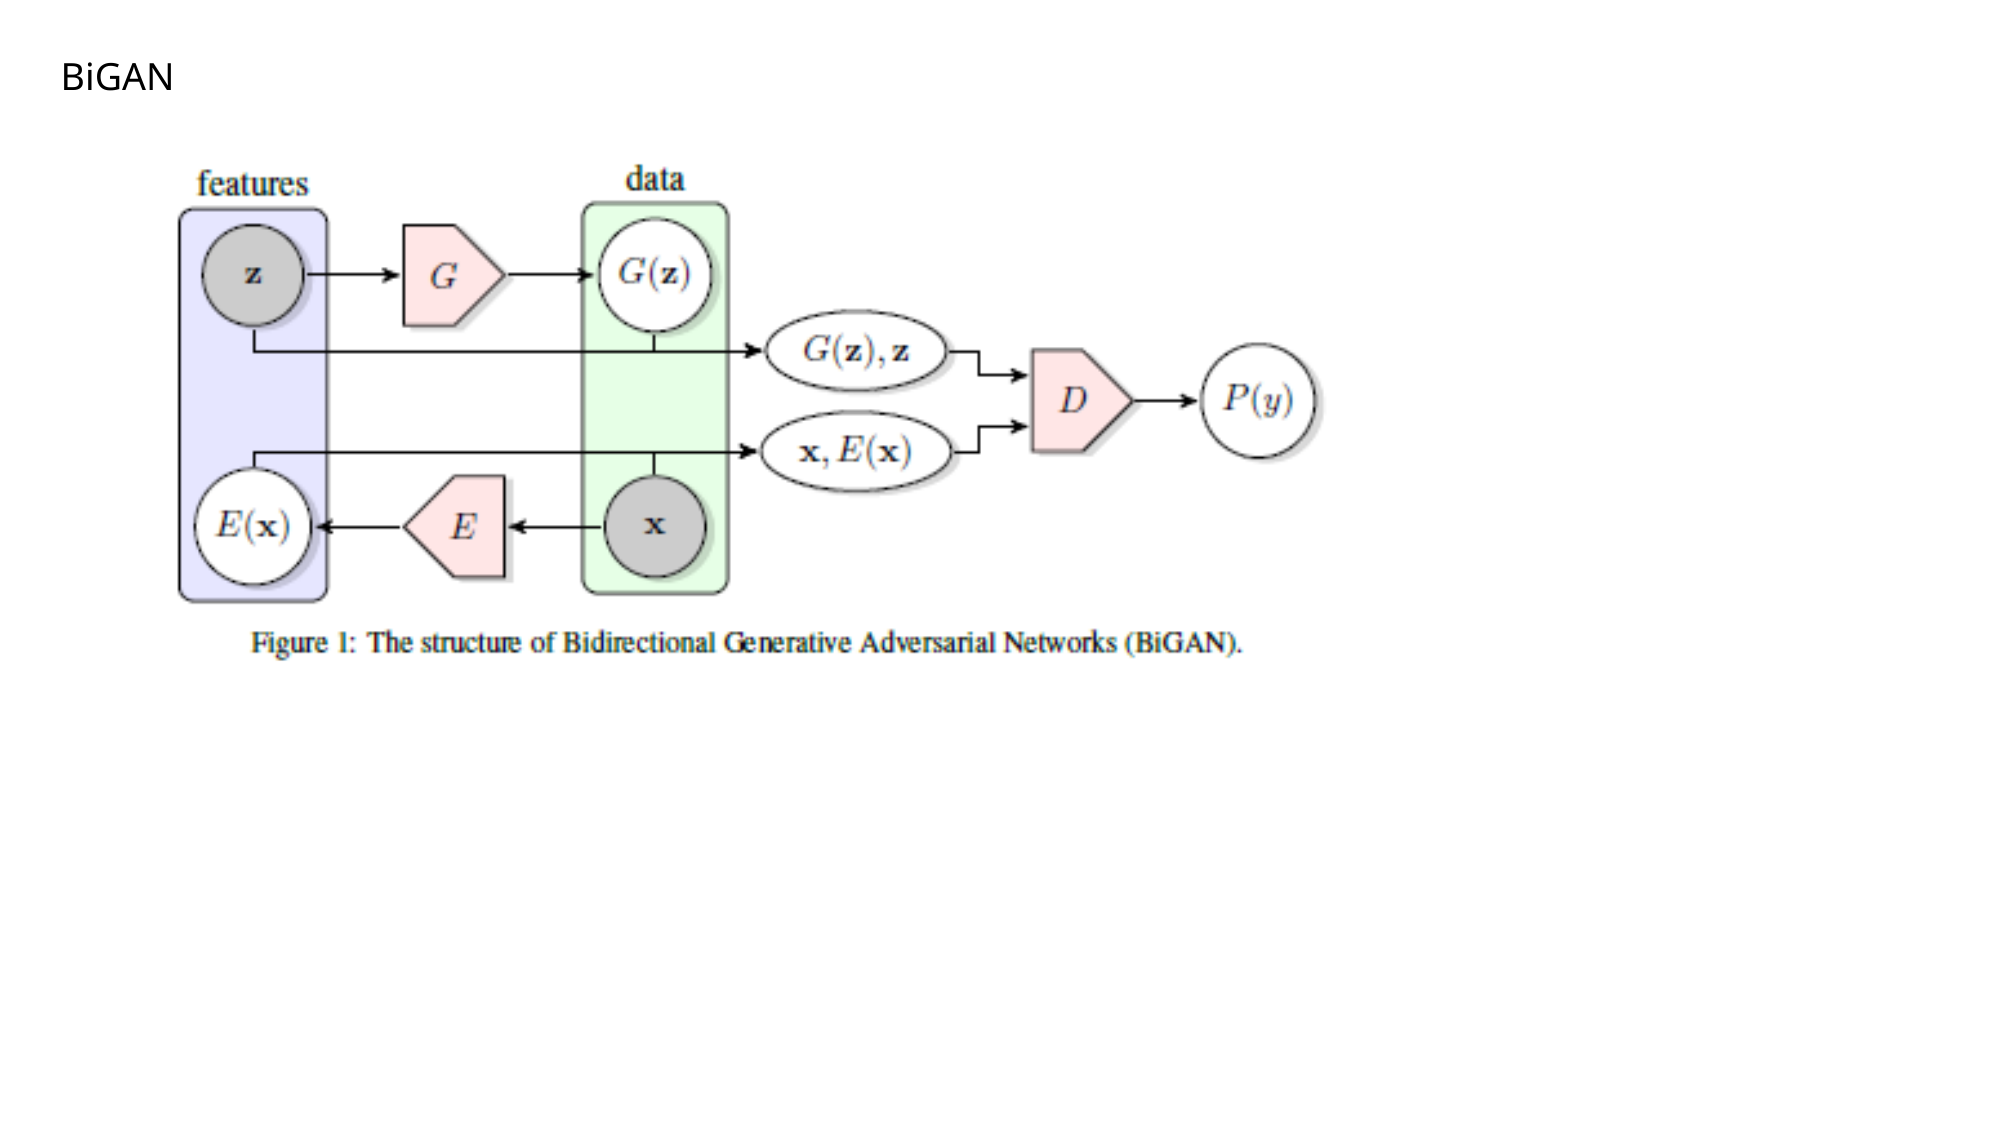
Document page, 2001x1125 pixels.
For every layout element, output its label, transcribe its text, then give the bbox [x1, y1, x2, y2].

picture [99, 106, 1422, 723]
text_box BiGAN [45, 45, 1000, 106]
